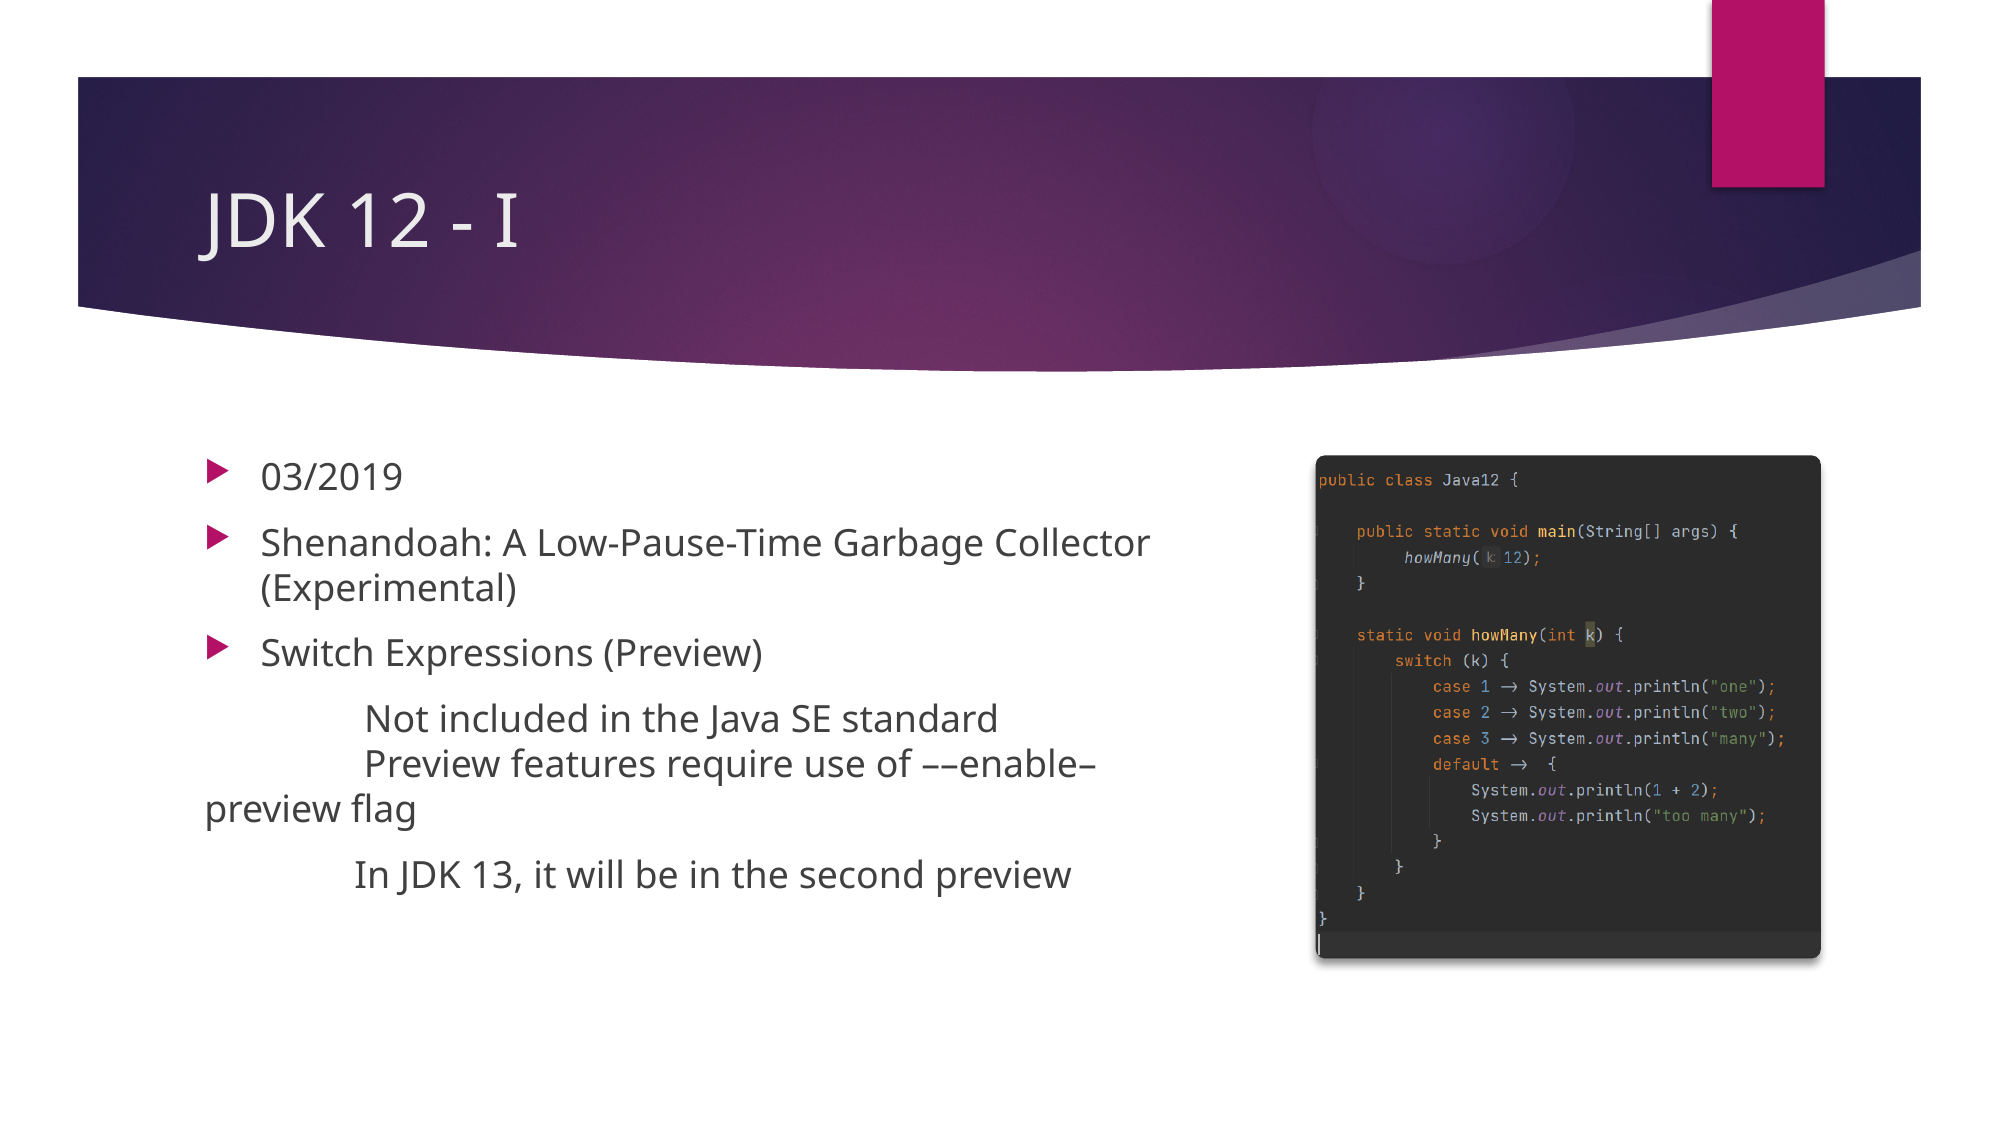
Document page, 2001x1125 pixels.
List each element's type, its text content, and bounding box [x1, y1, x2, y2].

picture [1315, 455, 1822, 959]
list 03/2019 Shenandoah: A Low-Pause-Time Garbage Collector (Experimental) Switch Expressions (Preview) Not included in the Java SE standard Preview features require use of ––enable–preview flag In JDK 13, it will be in the second preview [189, 427, 1239, 988]
title JDK 12 - I [189, 159, 1627, 276]
